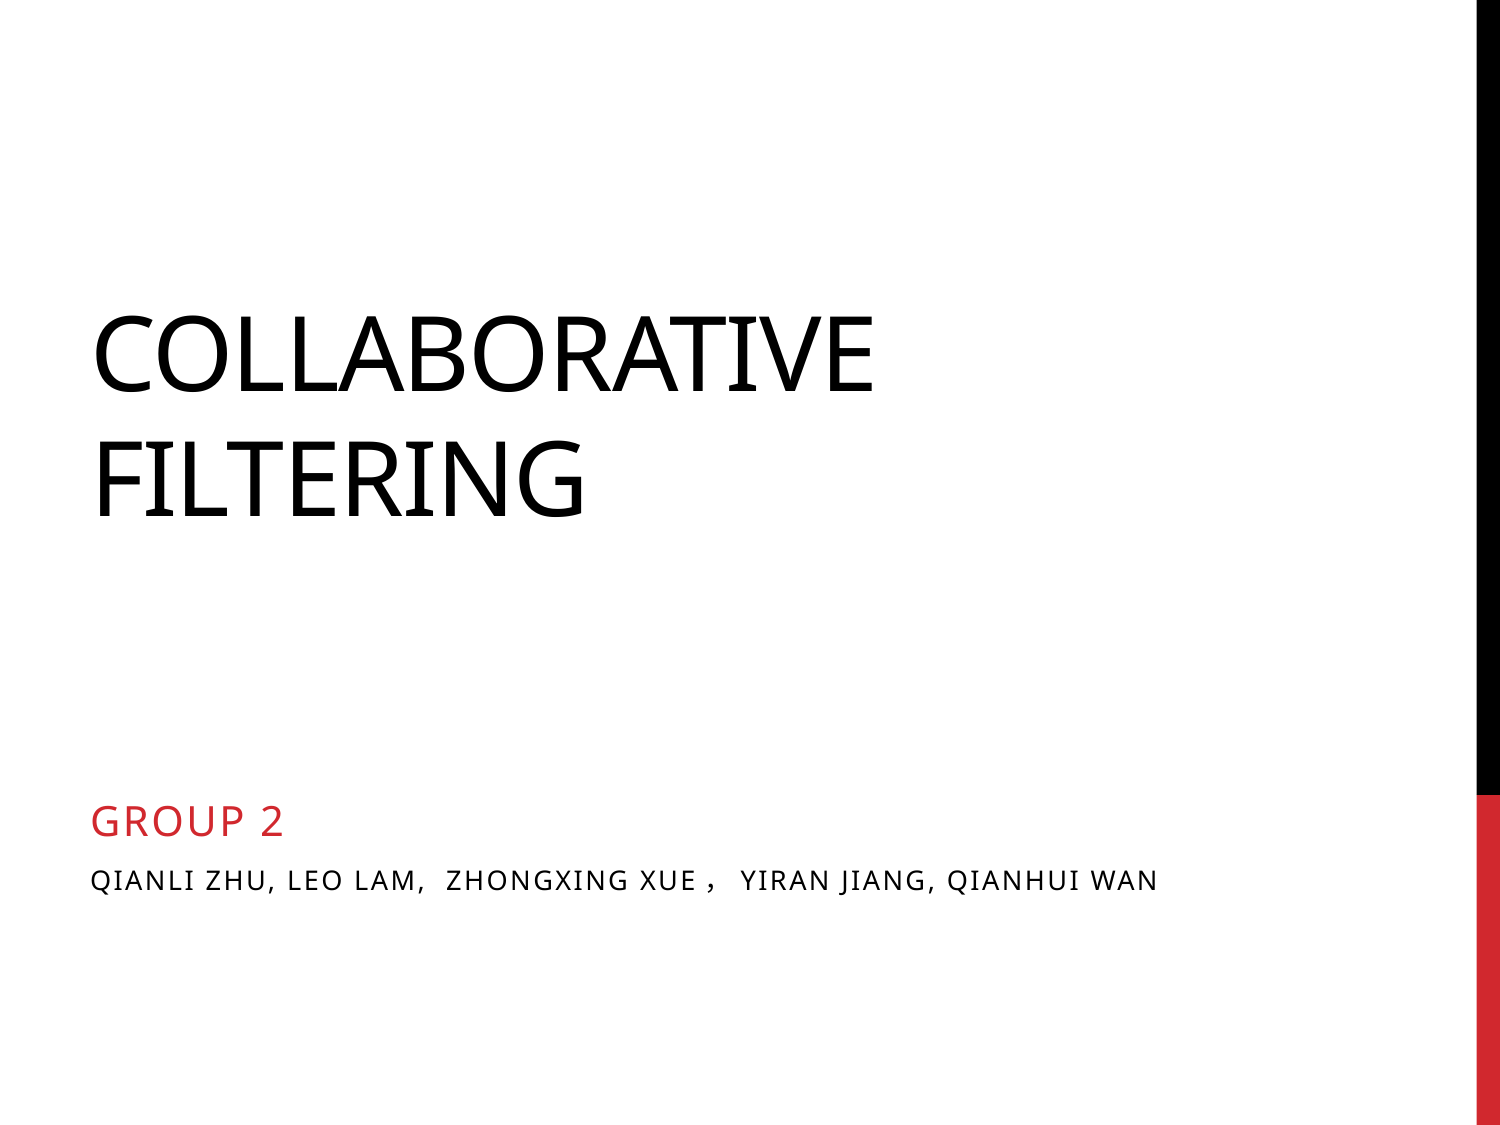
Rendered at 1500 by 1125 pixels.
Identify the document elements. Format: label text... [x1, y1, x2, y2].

title Collaborative Filtering [75, 37, 1350, 787]
subtitle GROUP 2 Qianli ZhU, Leo lam, ZHONGXING XUE，YIRAN JIANG, Qianhui WAN [75, 787, 1381, 938]
